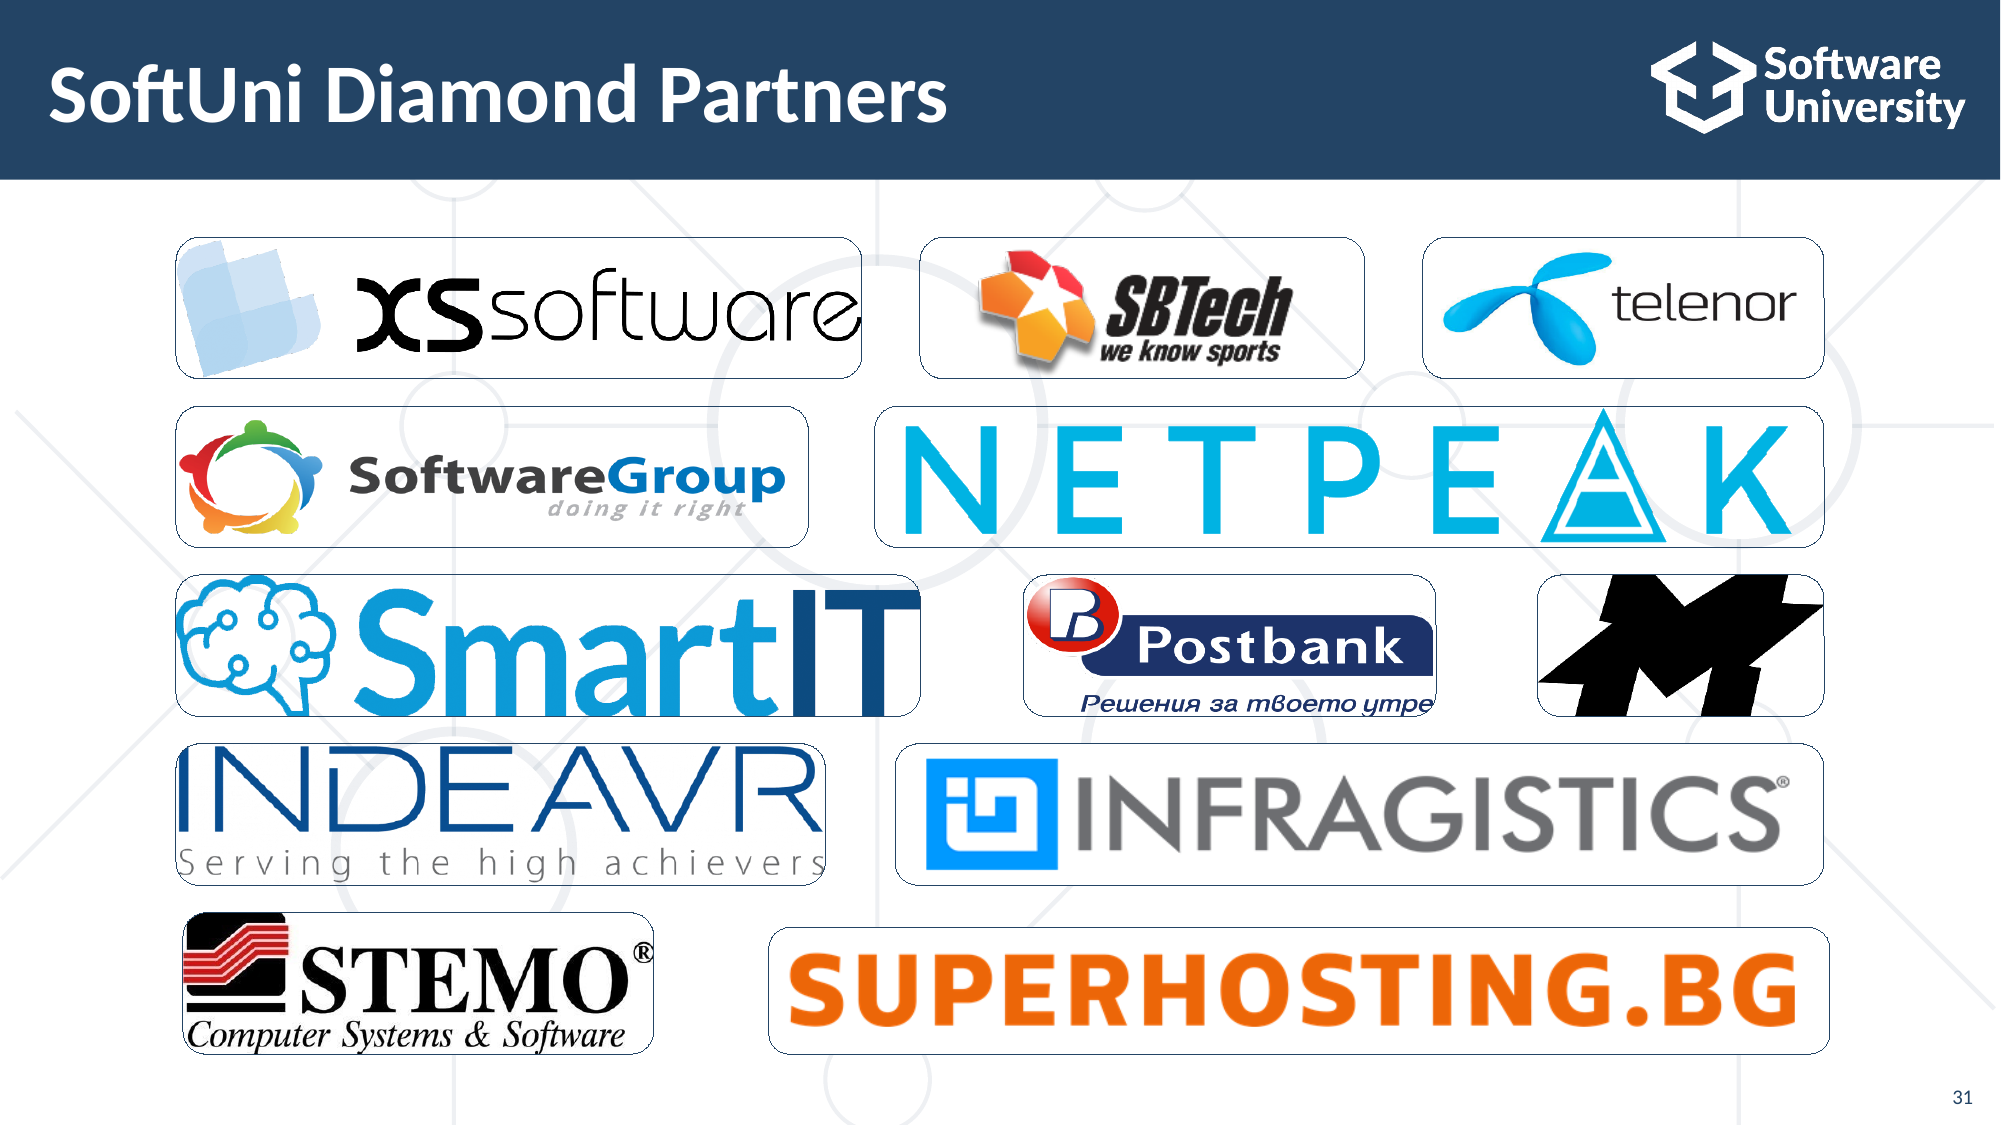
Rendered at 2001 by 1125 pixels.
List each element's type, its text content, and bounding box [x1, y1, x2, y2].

picture [264, 615, 273, 625]
picture [1651, 41, 1966, 134]
picture [919, 236, 1365, 379]
picture [175, 405, 809, 548]
picture [175, 574, 250, 616]
picture [595, 678, 626, 702]
picture [223, 615, 232, 625]
picture [1422, 236, 1825, 379]
picture [874, 405, 1825, 548]
picture [611, 706, 634, 717]
picture [467, 642, 495, 717]
picture [768, 927, 1831, 1055]
picture [1537, 574, 1825, 717]
picture [184, 585, 329, 710]
picture [1022, 574, 1437, 717]
picture [182, 912, 655, 1055]
slide_number 31 [1927, 1067, 1989, 1117]
picture [295, 647, 305, 656]
picture [175, 743, 826, 886]
picture [234, 661, 243, 670]
title SoftUni Diamond Partners [31, 16, 1625, 162]
picture [517, 642, 545, 717]
picture [175, 631, 287, 717]
picture [894, 743, 1825, 886]
picture [175, 236, 863, 379]
picture [263, 574, 921, 717]
